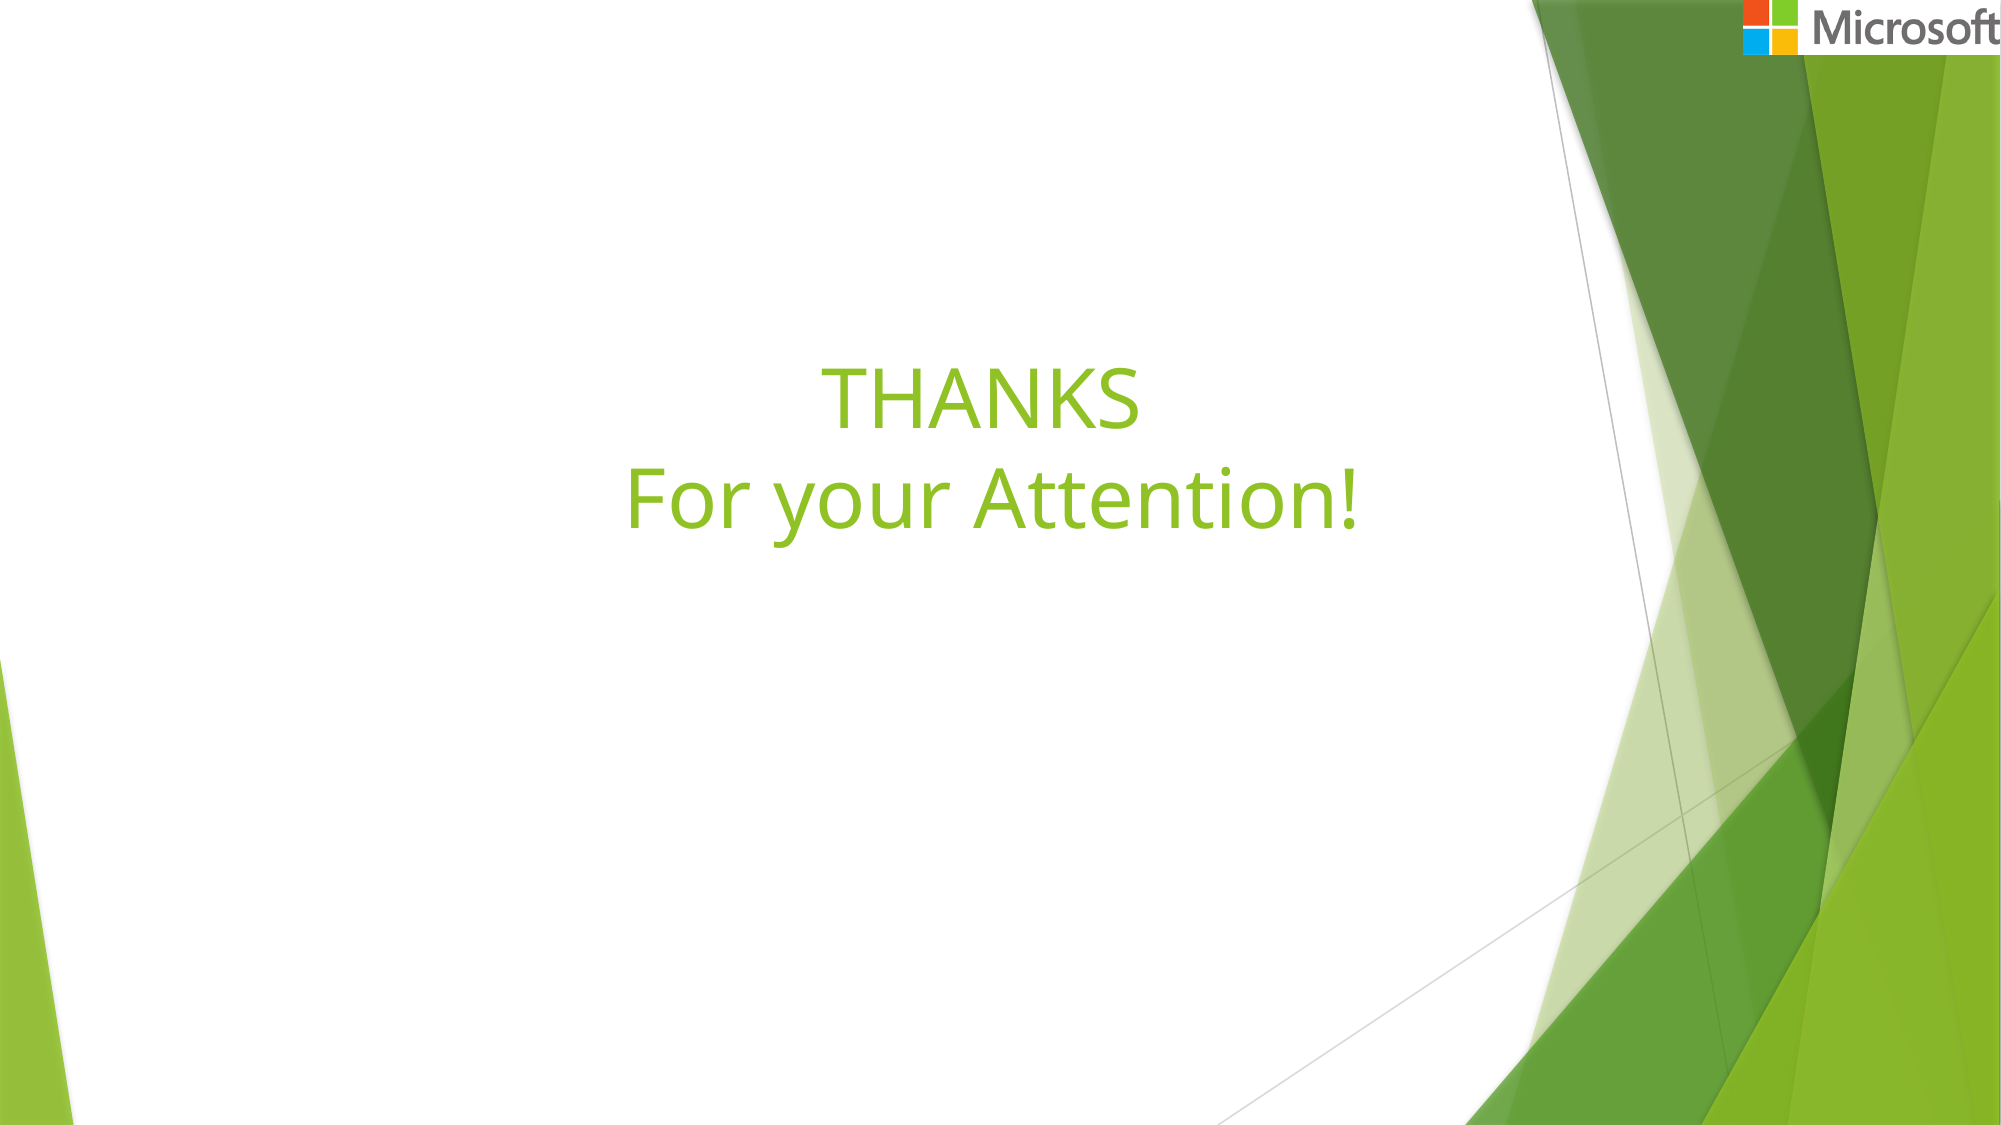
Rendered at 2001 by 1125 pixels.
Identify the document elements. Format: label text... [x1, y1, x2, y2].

picture [1743, 0, 2000, 55]
title THANKS For your Attention! [142, 335, 1843, 731]
